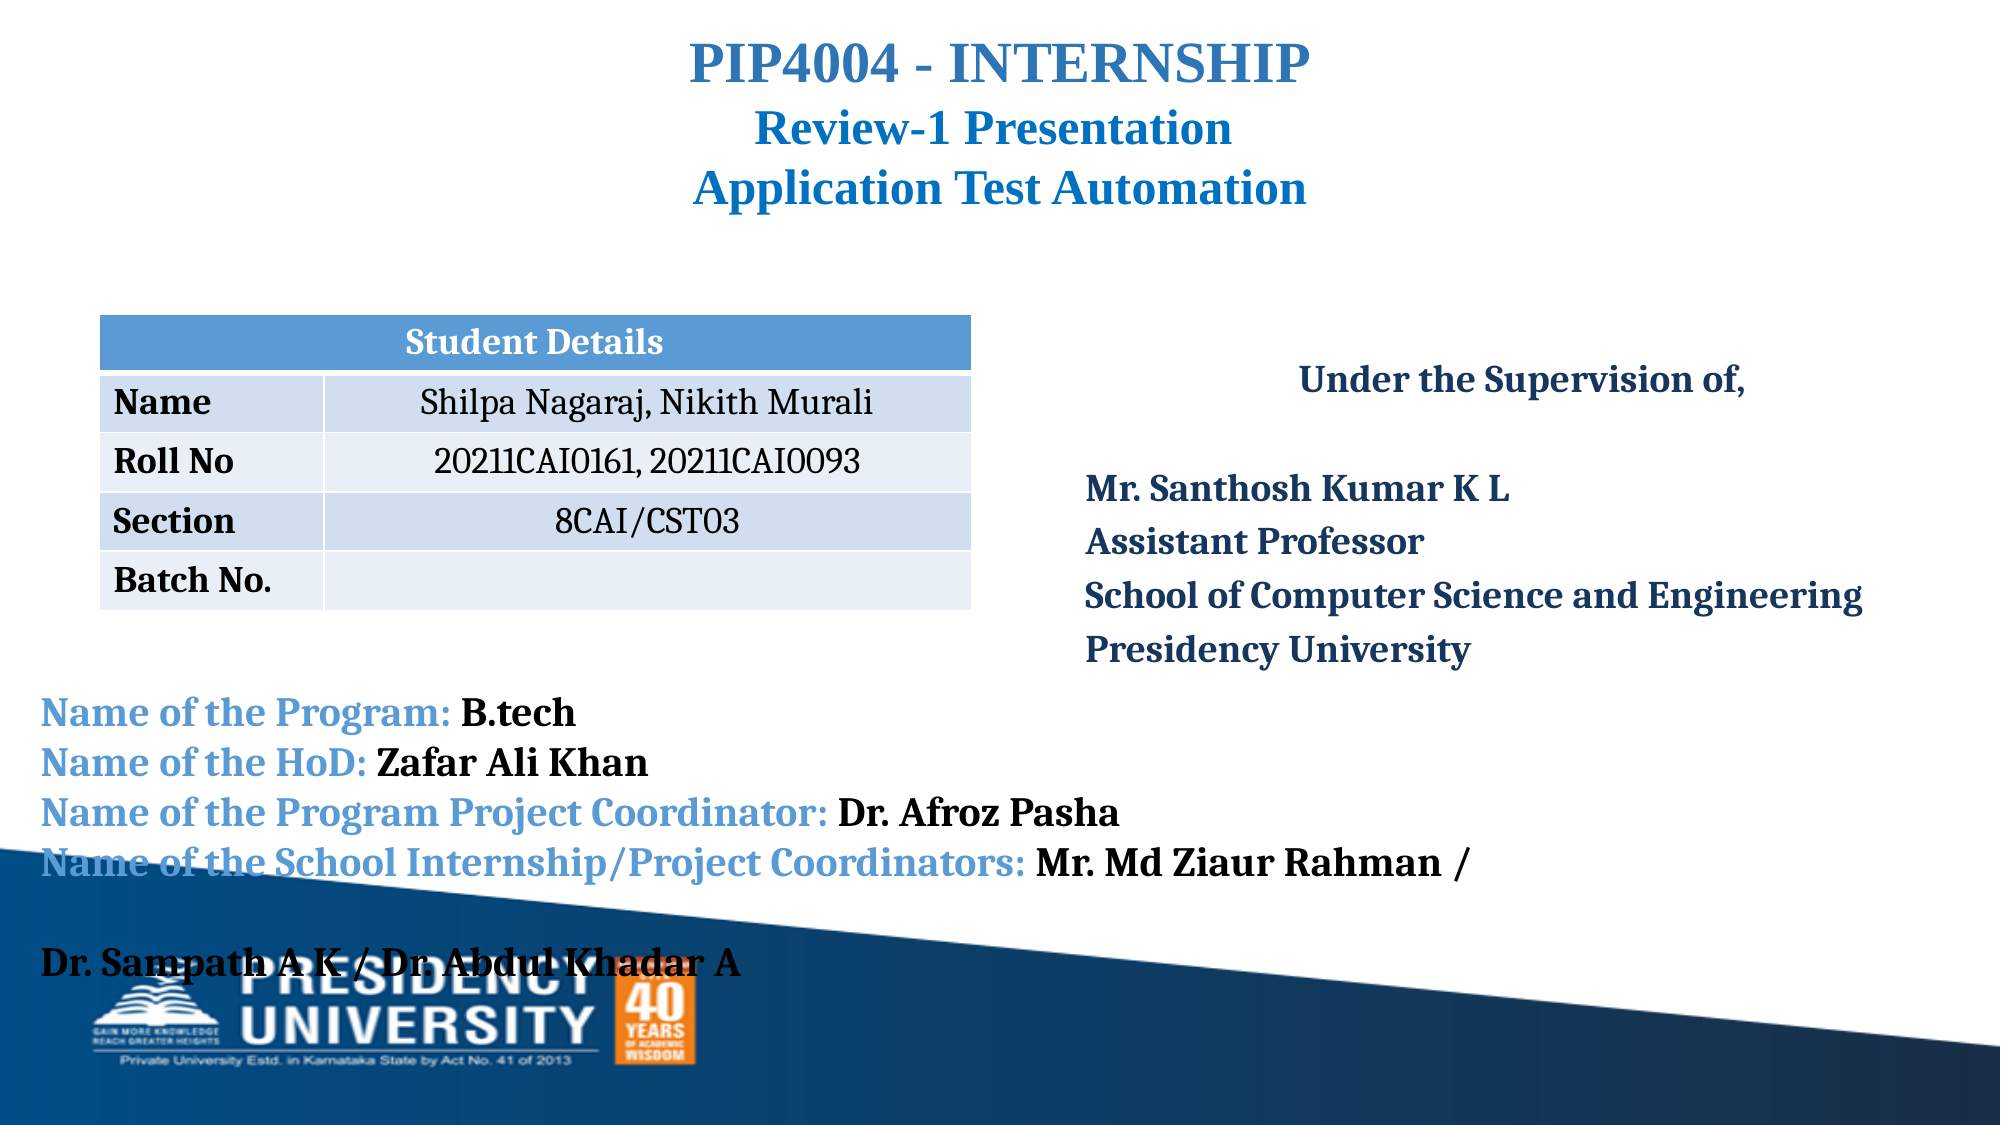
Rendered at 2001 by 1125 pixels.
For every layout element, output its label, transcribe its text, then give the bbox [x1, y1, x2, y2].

table_cell Batch No. [100, 552, 323, 610]
table_cell 20211CAI0161, 20211CAI0093 [325, 433, 971, 491]
table_cell 8CAI/CST03 [325, 493, 971, 550]
table_cell Shilpa Nagaraj, Nikith Murali [325, 376, 971, 432]
table_cell [325, 552, 971, 610]
table_cell Roll No [100, 433, 323, 491]
picture [0, 845, 2000, 1125]
text_box Under the Supervision of, Mr. Santhosh Kumar K L Assistant Professor School of Computer Science and Engineering Presidency University [1070, 346, 1975, 677]
table_cell Name [100, 376, 323, 432]
text_box Name of the Program: B.tech Name of the HoD: Zafar Ali Khan Name of the Program Project Coordinator: Dr. Afroz Pasha Name of the School Internship/Project Coordinators: Mr. Md Ziaur Rahman / Dr. Sampath A K / Dr. Abdul Khadar A [25, 677, 2000, 934]
text_box PIP4004 - INTERNSHIP Review-1 Presentation Application Test Automation [137, 21, 1863, 278]
table_cell Section [100, 493, 323, 550]
table_header Student Details [100, 315, 971, 370]
